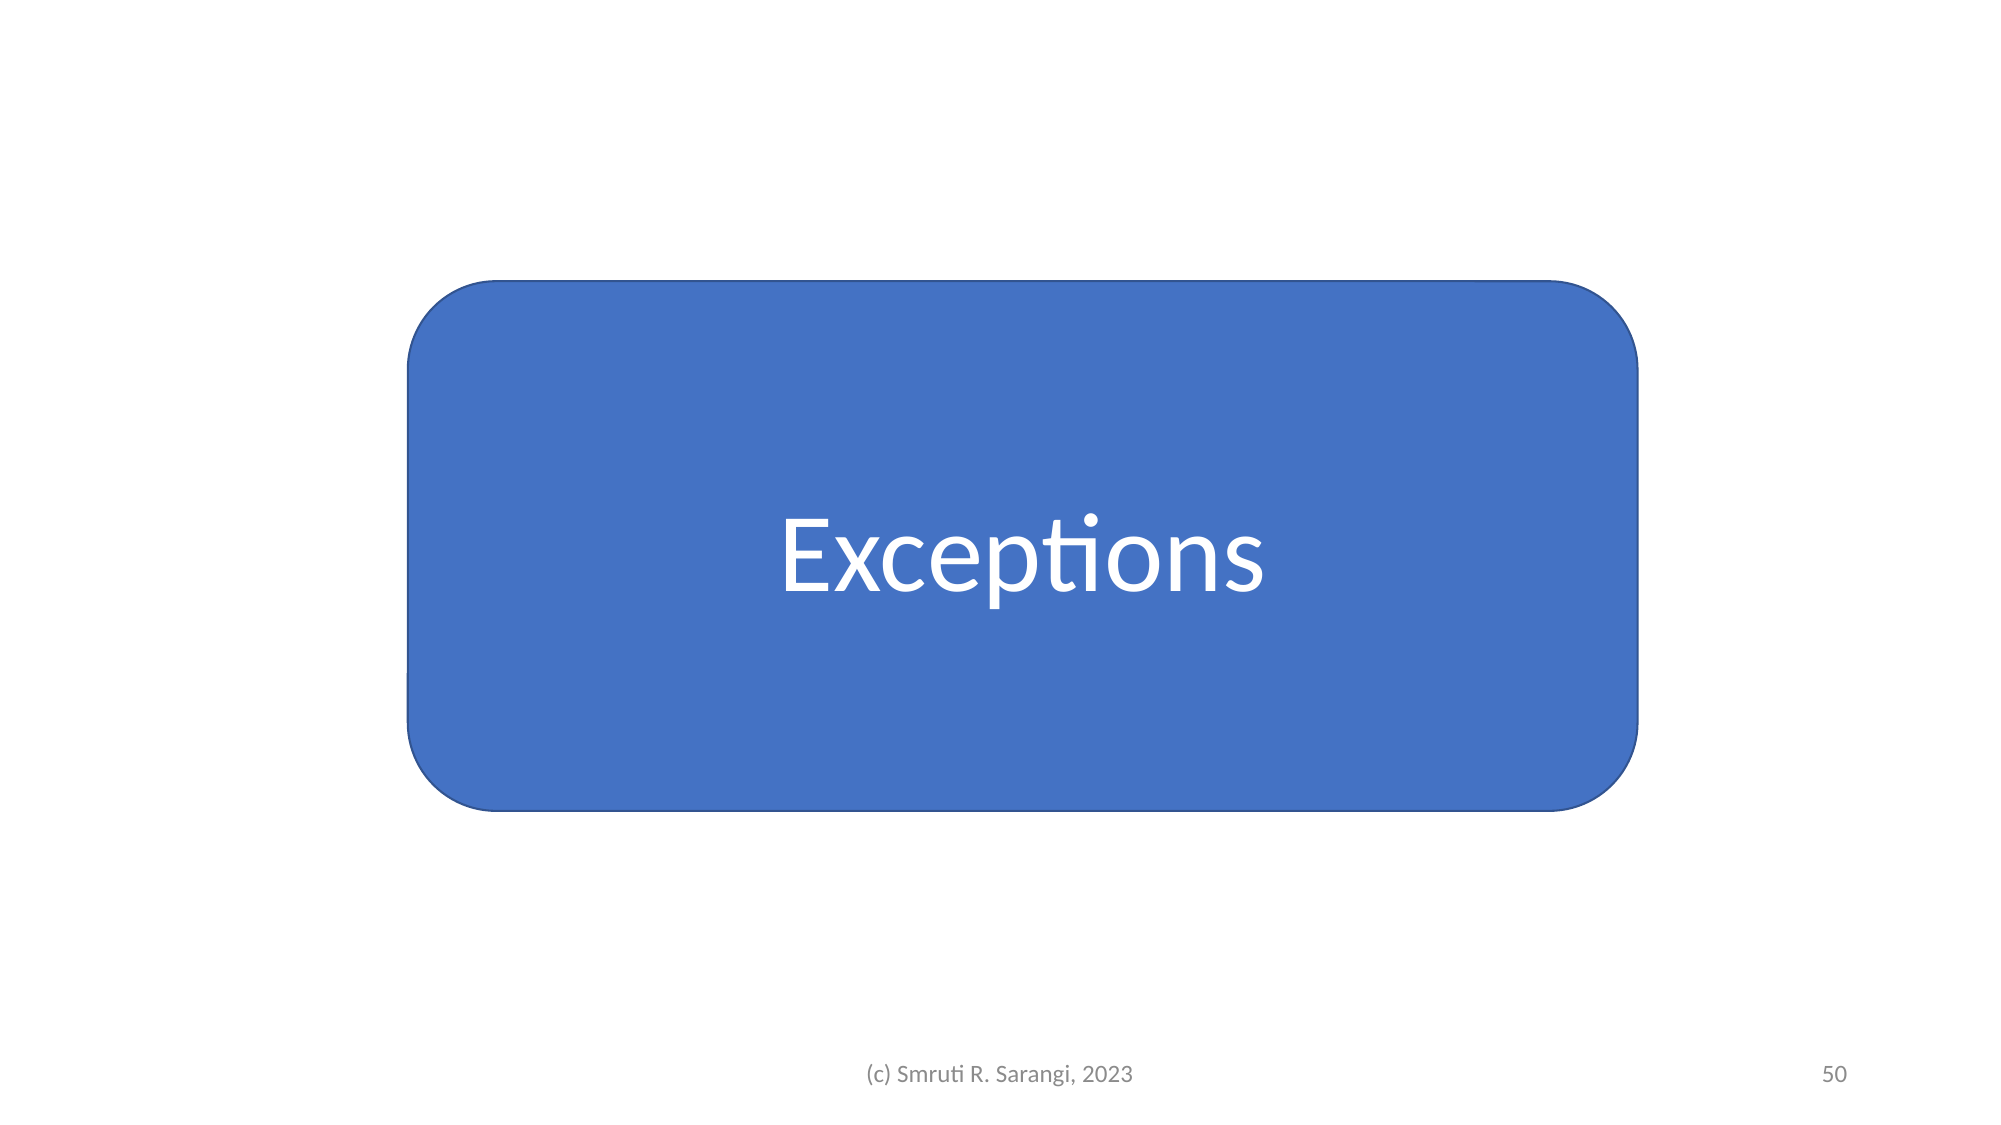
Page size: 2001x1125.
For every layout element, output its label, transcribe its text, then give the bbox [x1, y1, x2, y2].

footer (c) Smruti R. Sarangi, 2023 [662, 1042, 1338, 1103]
slide_number 50 [1412, 1042, 1863, 1103]
text_box Exceptions [406, 280, 1639, 812]
